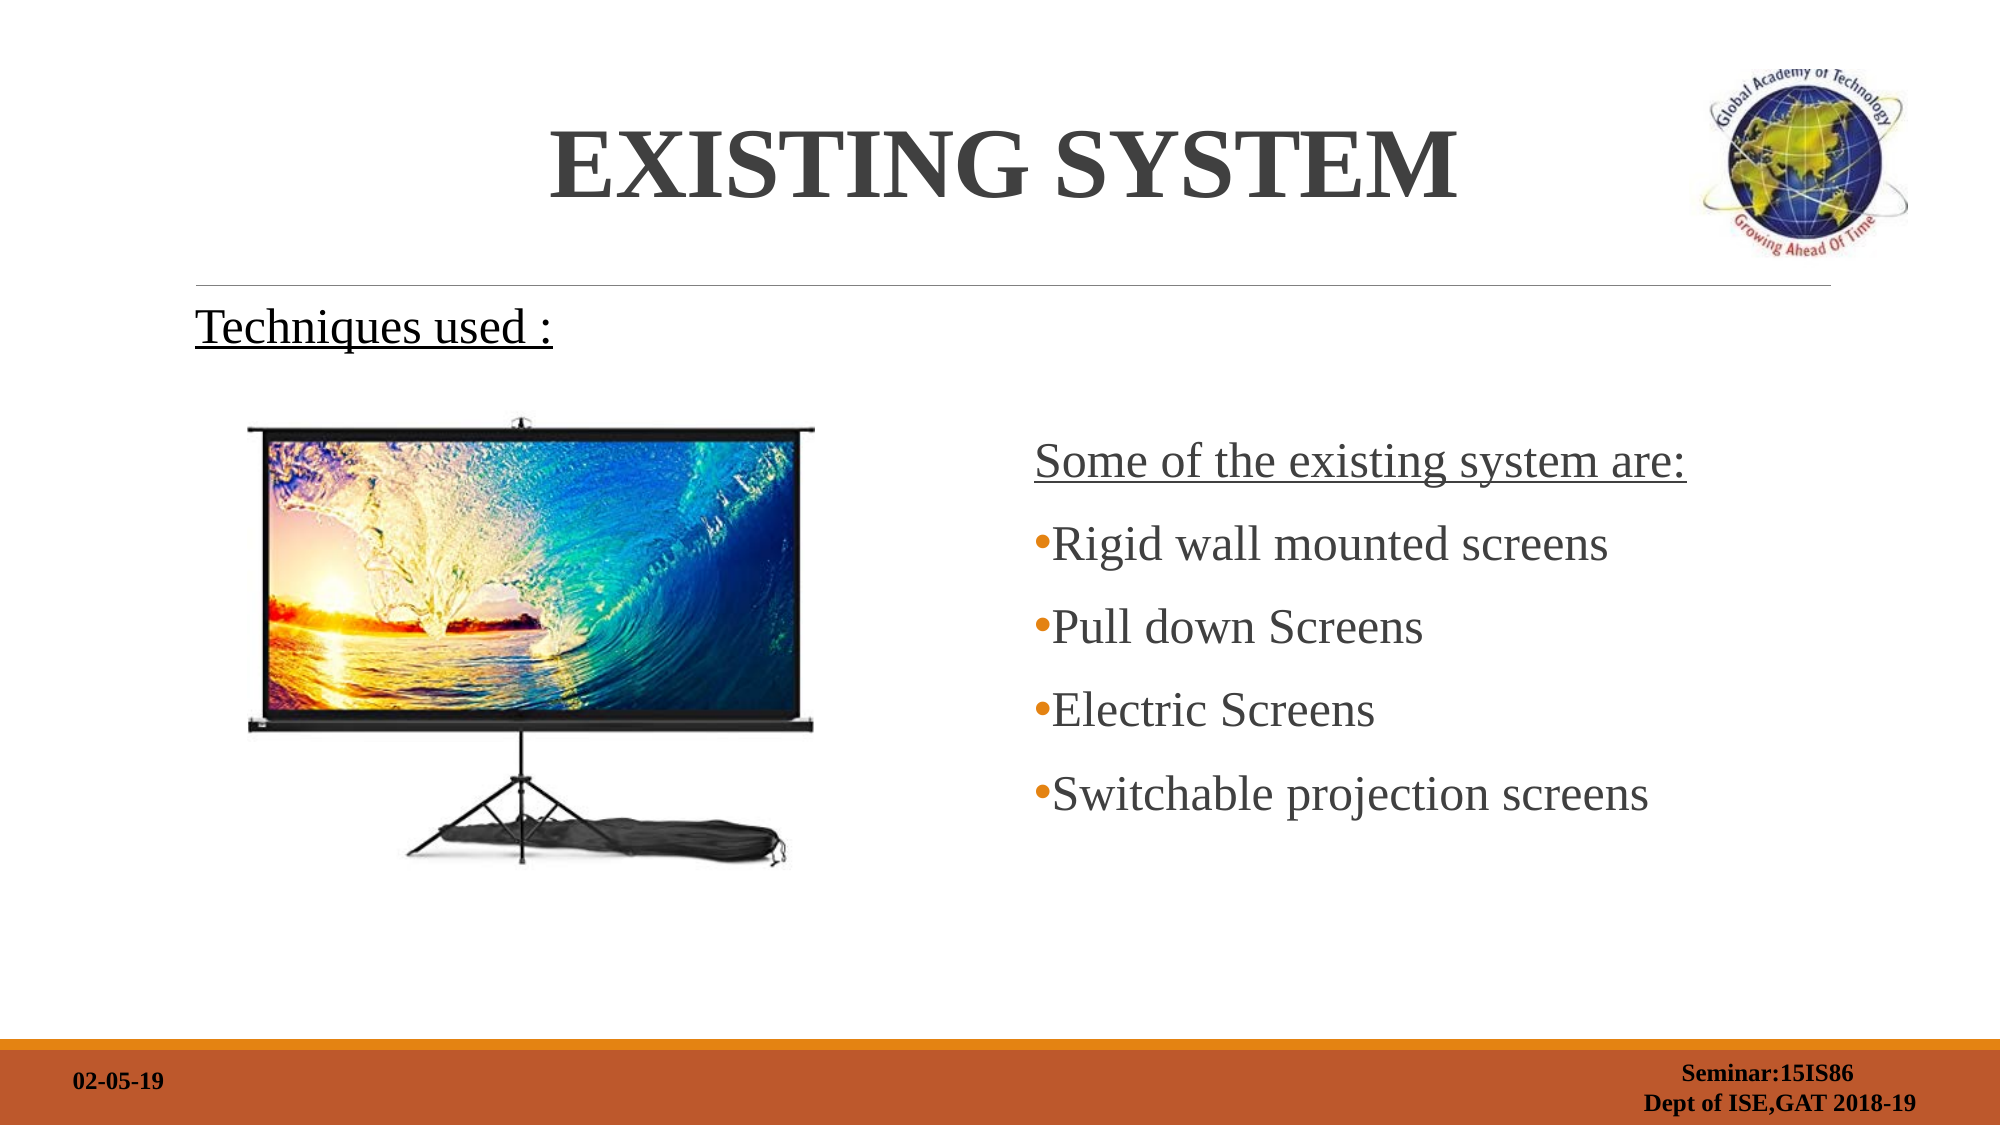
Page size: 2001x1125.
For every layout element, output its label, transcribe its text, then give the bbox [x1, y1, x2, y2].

text_box 02-05-19 [57, 1056, 248, 1102]
list Some of the existing system are: Rigid wall mounted screens Pull down Screens Electric Screens Switchable projection screens [1034, 426, 1781, 1103]
picture [247, 357, 815, 925]
text_box Seminar:15IS86 Dept of ISE,GAT 2018-19 [1550, 1049, 2000, 1124]
picture [1688, 69, 1908, 268]
text_box Techniques used : [180, 285, 660, 401]
title EXISTING SYSTEM [180, 47, 1830, 226]
